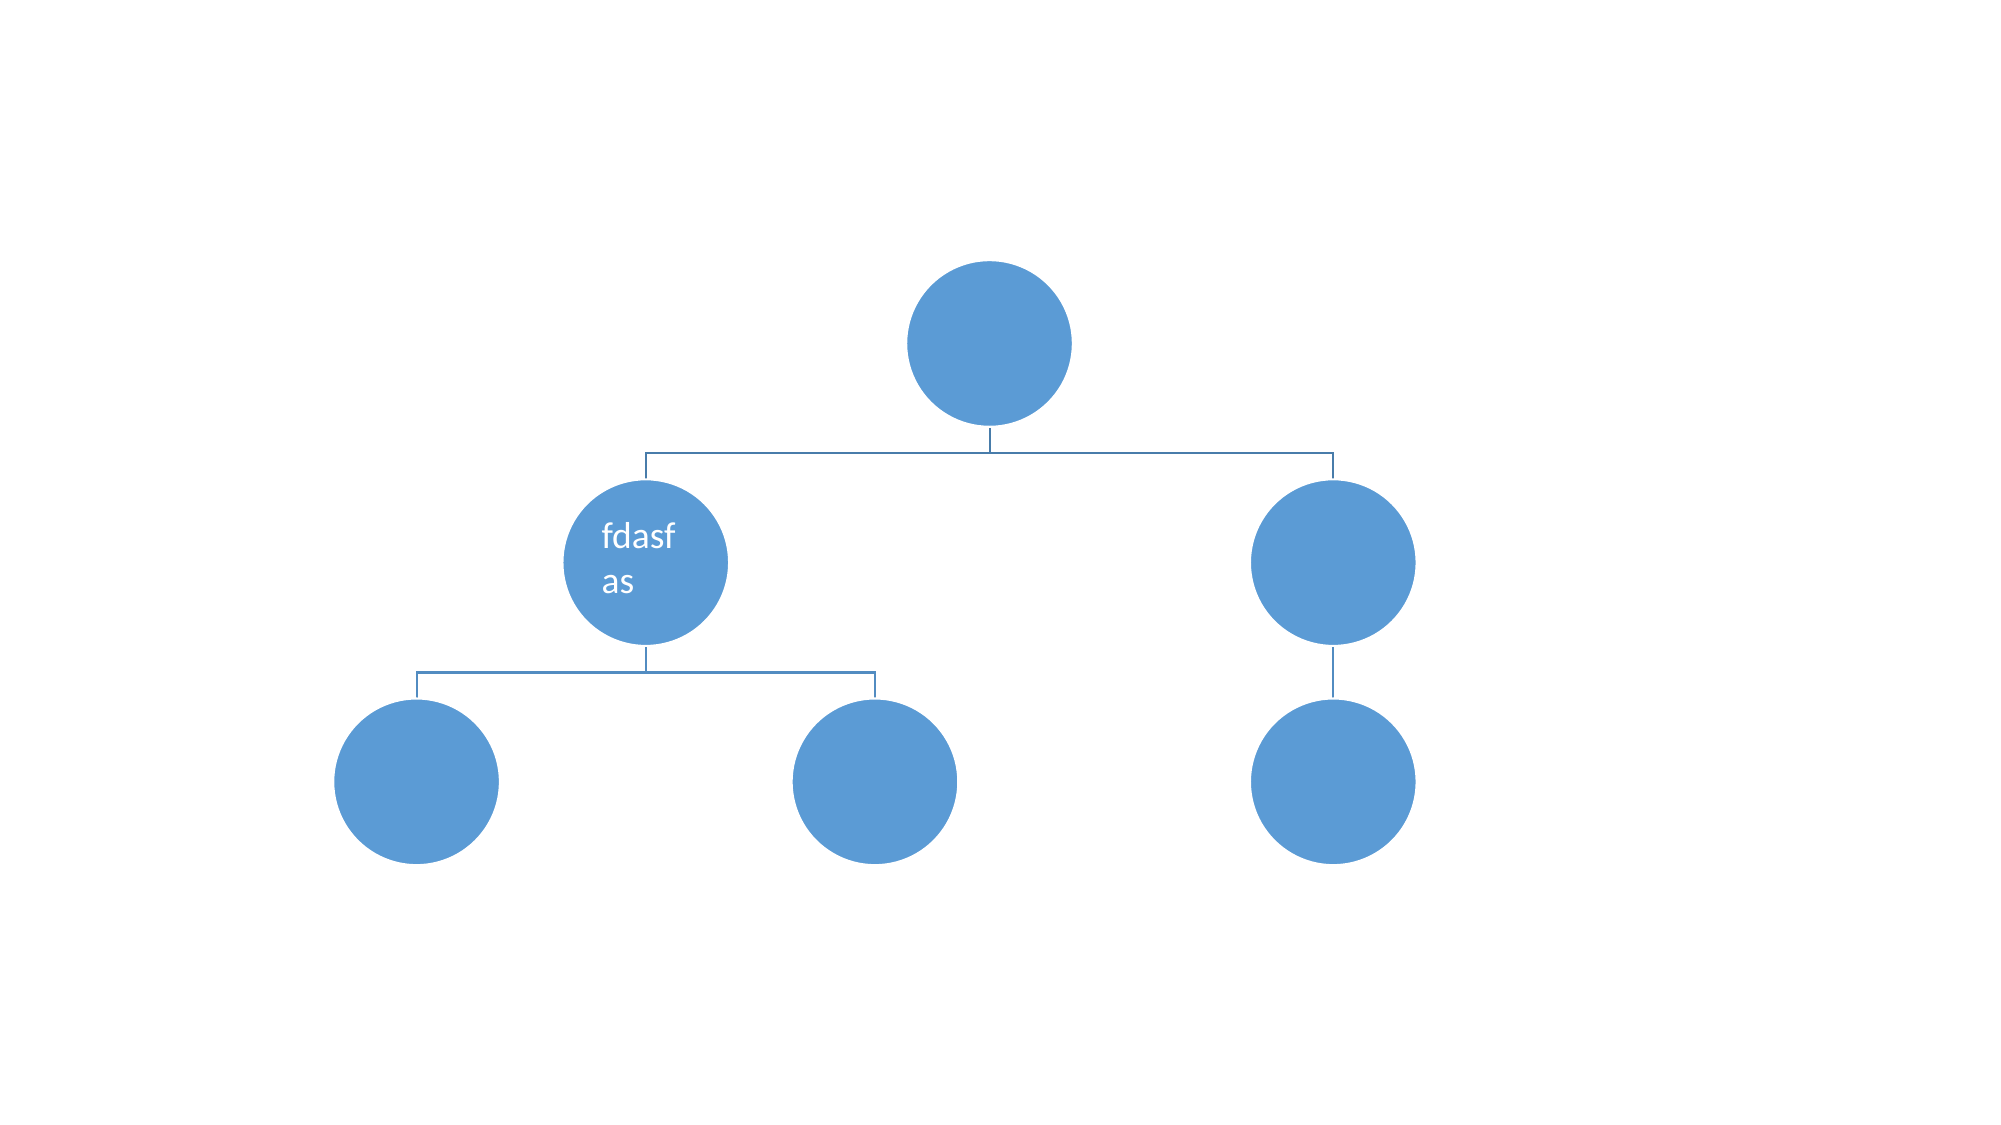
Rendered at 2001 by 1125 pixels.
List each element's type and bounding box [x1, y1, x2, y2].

text_box [333, 259, 1667, 866]
